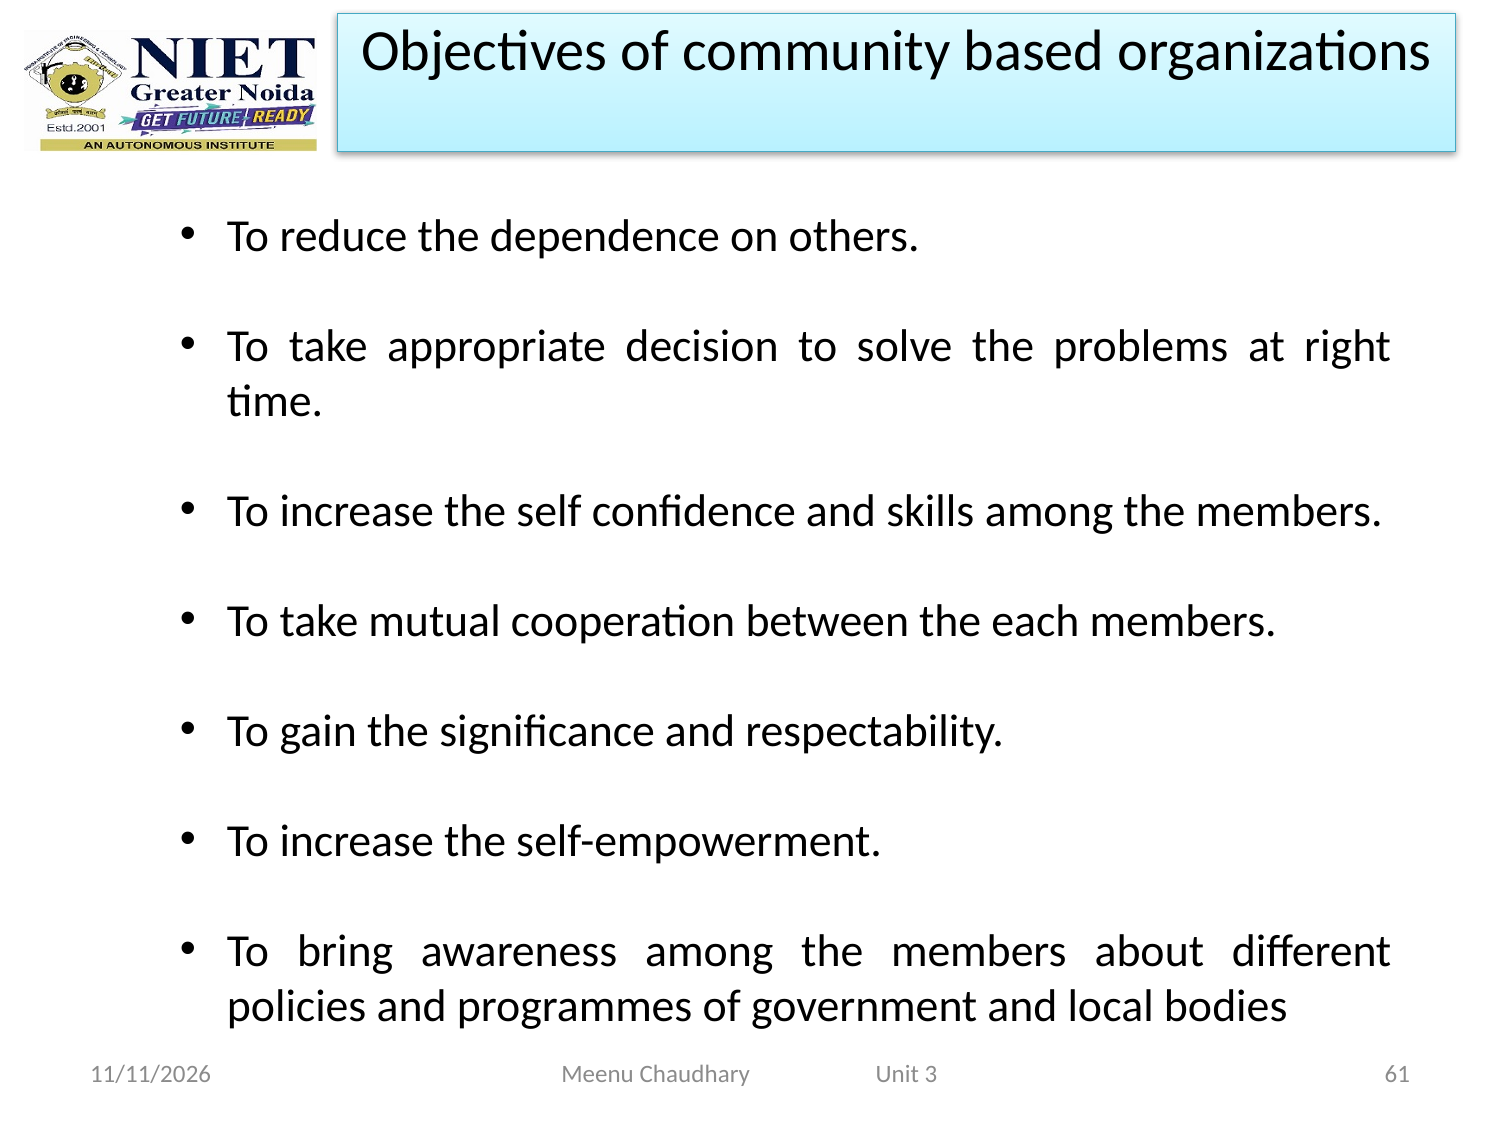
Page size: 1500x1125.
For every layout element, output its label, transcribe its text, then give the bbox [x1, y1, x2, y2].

text_box Objectives of community based organizations [337, 13, 1456, 152]
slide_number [75, 1042, 425, 1103]
picture [24, 12, 318, 185]
text_box To reduce the dependence on others. To take appropriate decision to solve the problems at right time. To increase the self confidence and skills among the members. To take mutual cooperation between the each members. To gain the significance and respectability. To increase the self-empowerment. To bring awareness among the members about different policies and programmes of government and local bodies [165, 143, 1408, 1093]
slide_number 61 [1074, 1042, 1425, 1103]
footer Meenu Chaudhary Unit 3 [512, 1042, 988, 1103]
